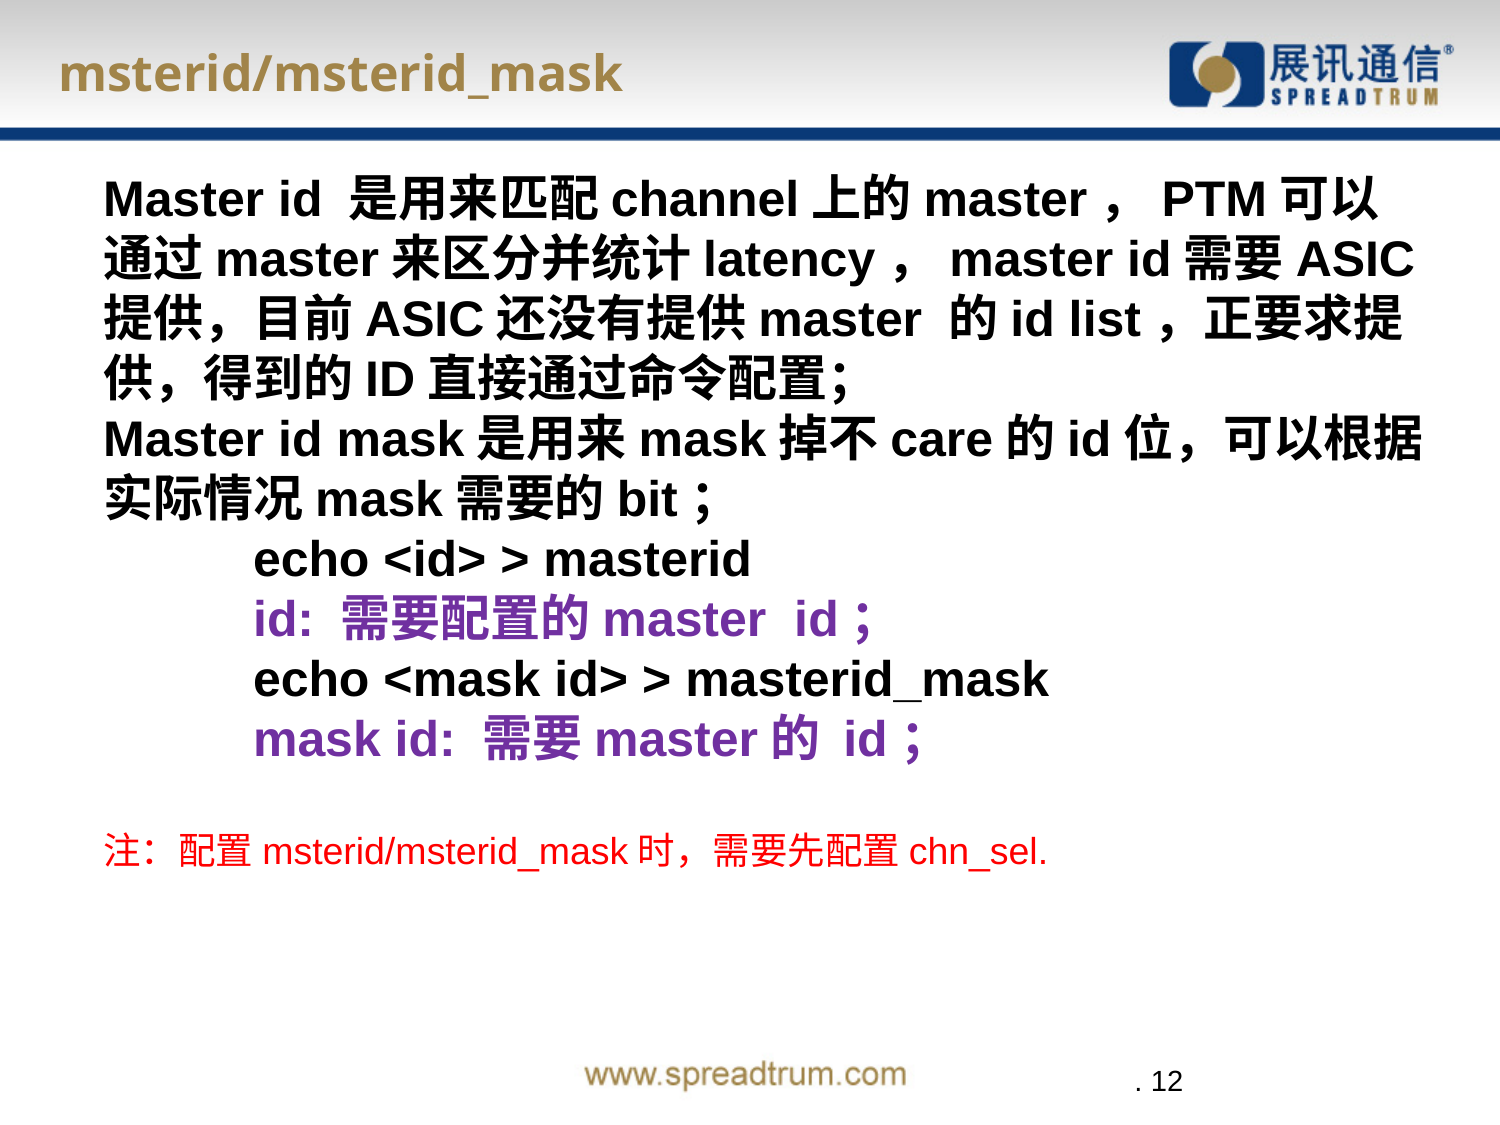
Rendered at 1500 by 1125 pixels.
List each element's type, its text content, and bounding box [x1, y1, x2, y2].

text_box Master id 是用来匹配channel上的master，PTM可以通过master来区分并统计latency，master id需要ASIC提供，目前ASIC还没有提供master 的id list，正要求提供，得到的ID直接通过命令配置； Master id mask是用来mask掉不care的id位，可以根据实际情况mask需要的bit； echo <id> > masterid id: 需要配置的master id； echo <mask id> > masterid_mask mask id: 需要master的 id； 注：配置msterid/msterid_mask时，需要先配置chn_sel. [88, 159, 1441, 969]
picture [0, 0, 1500, 1125]
title msterid/msterid_mask [43, 34, 1046, 126]
slide_number . 12 [1103, 1054, 1454, 1102]
